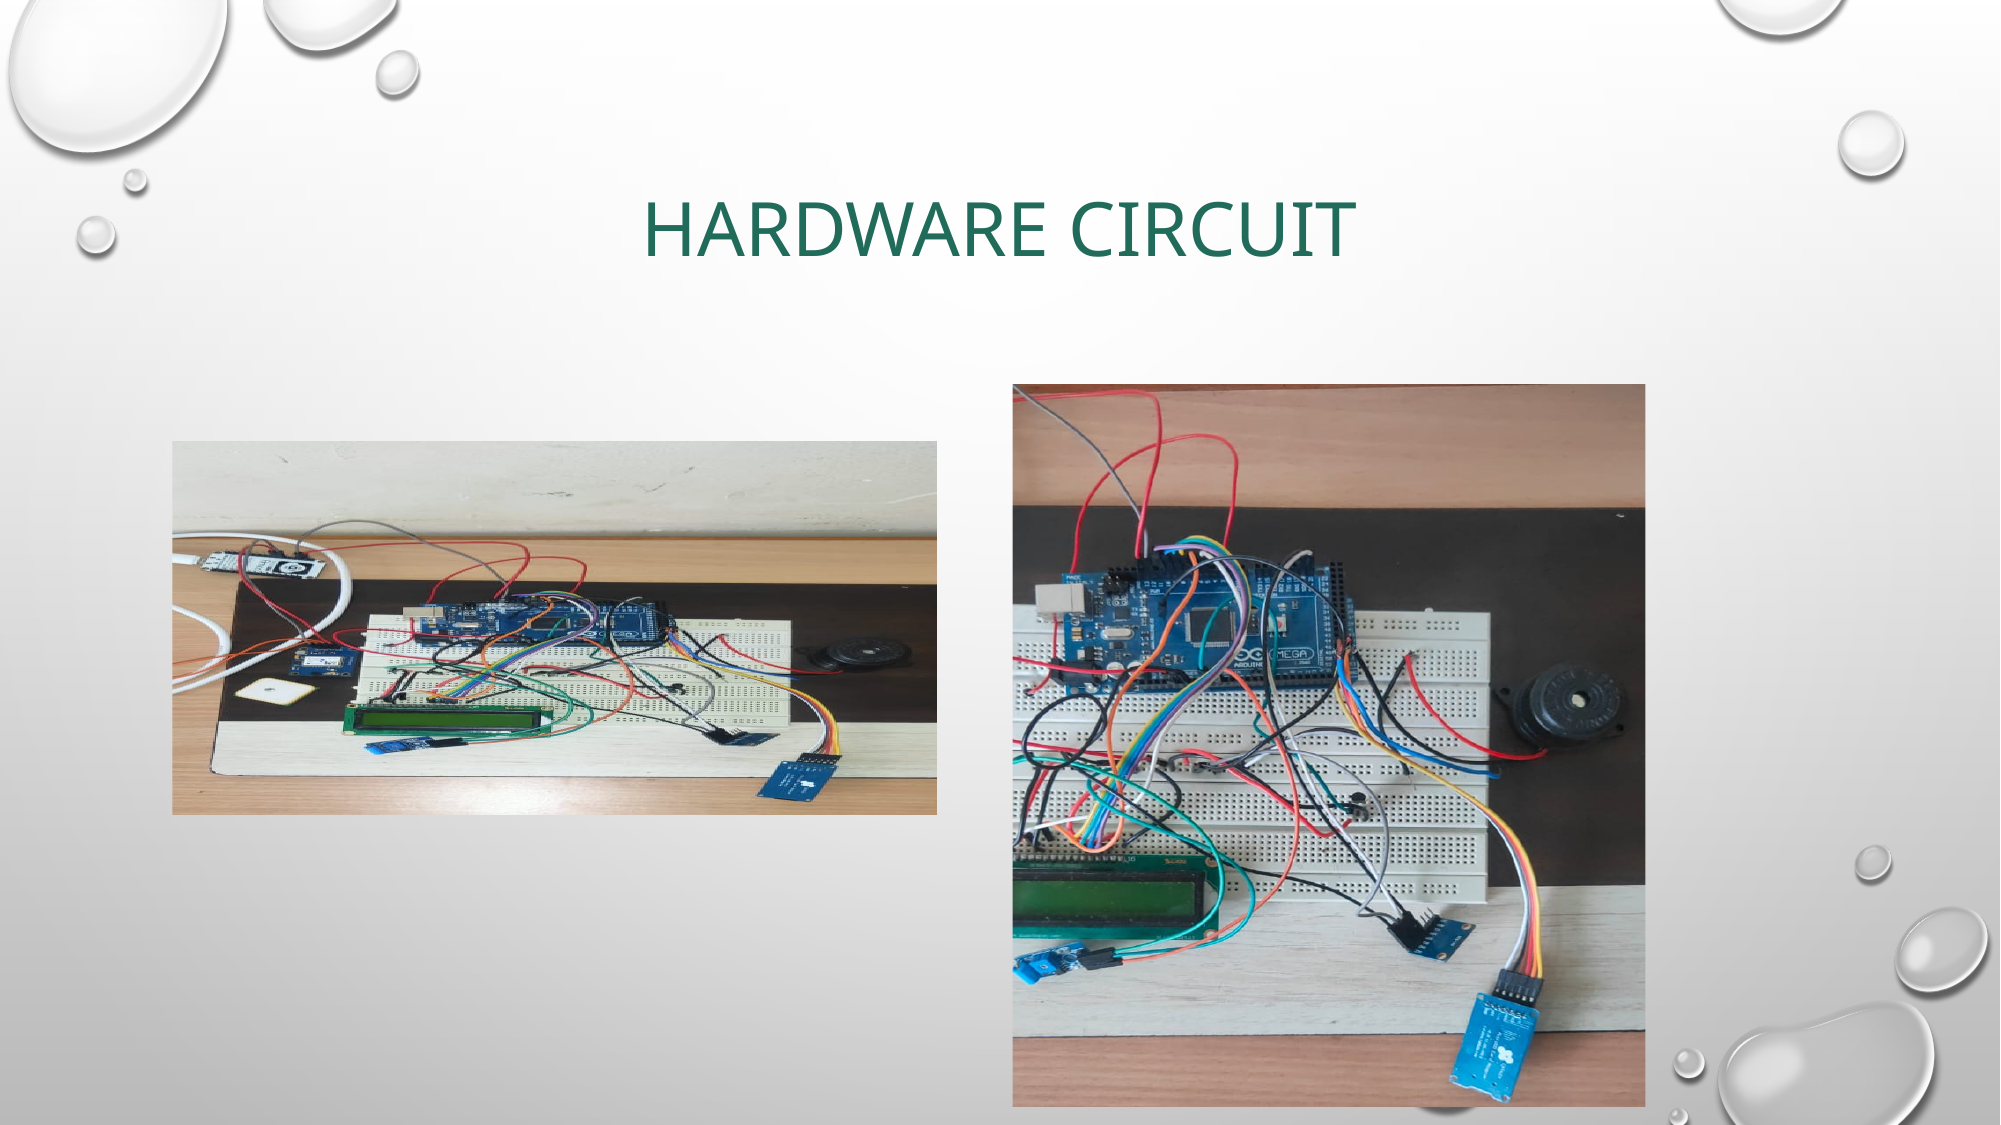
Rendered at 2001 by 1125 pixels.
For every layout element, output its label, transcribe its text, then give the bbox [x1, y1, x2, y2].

picture [0, 0, 2000, 1125]
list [172, 440, 938, 815]
title HARDWARE CIRCUIT [149, 101, 1851, 364]
